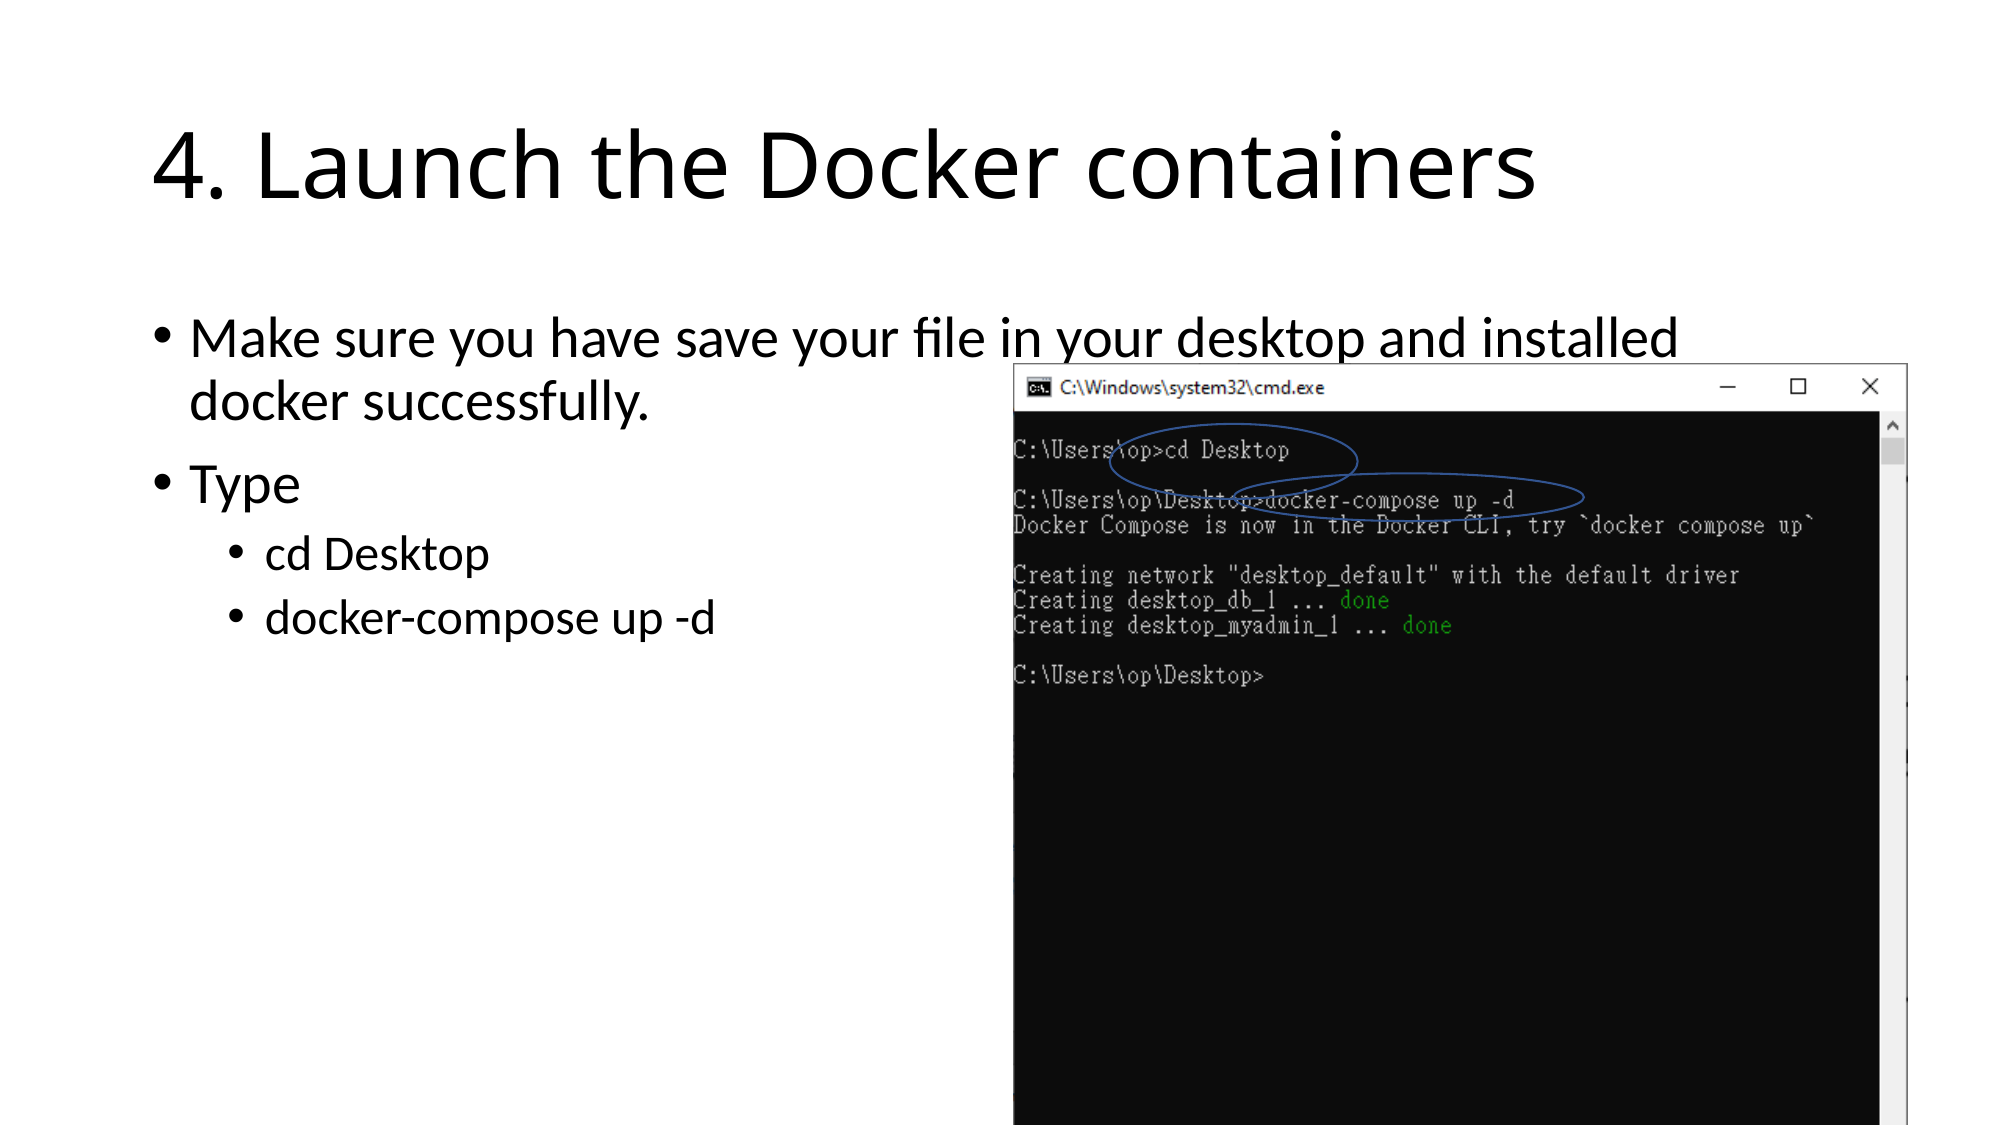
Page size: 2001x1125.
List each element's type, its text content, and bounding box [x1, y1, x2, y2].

picture [1013, 363, 1908, 1125]
title 4. Launch the Docker containers [137, 59, 1863, 278]
list Make sure you have save your file in your desktop and installed docker successfully. Type cd Desktop docker-compose up -d [137, 299, 1863, 1014]
